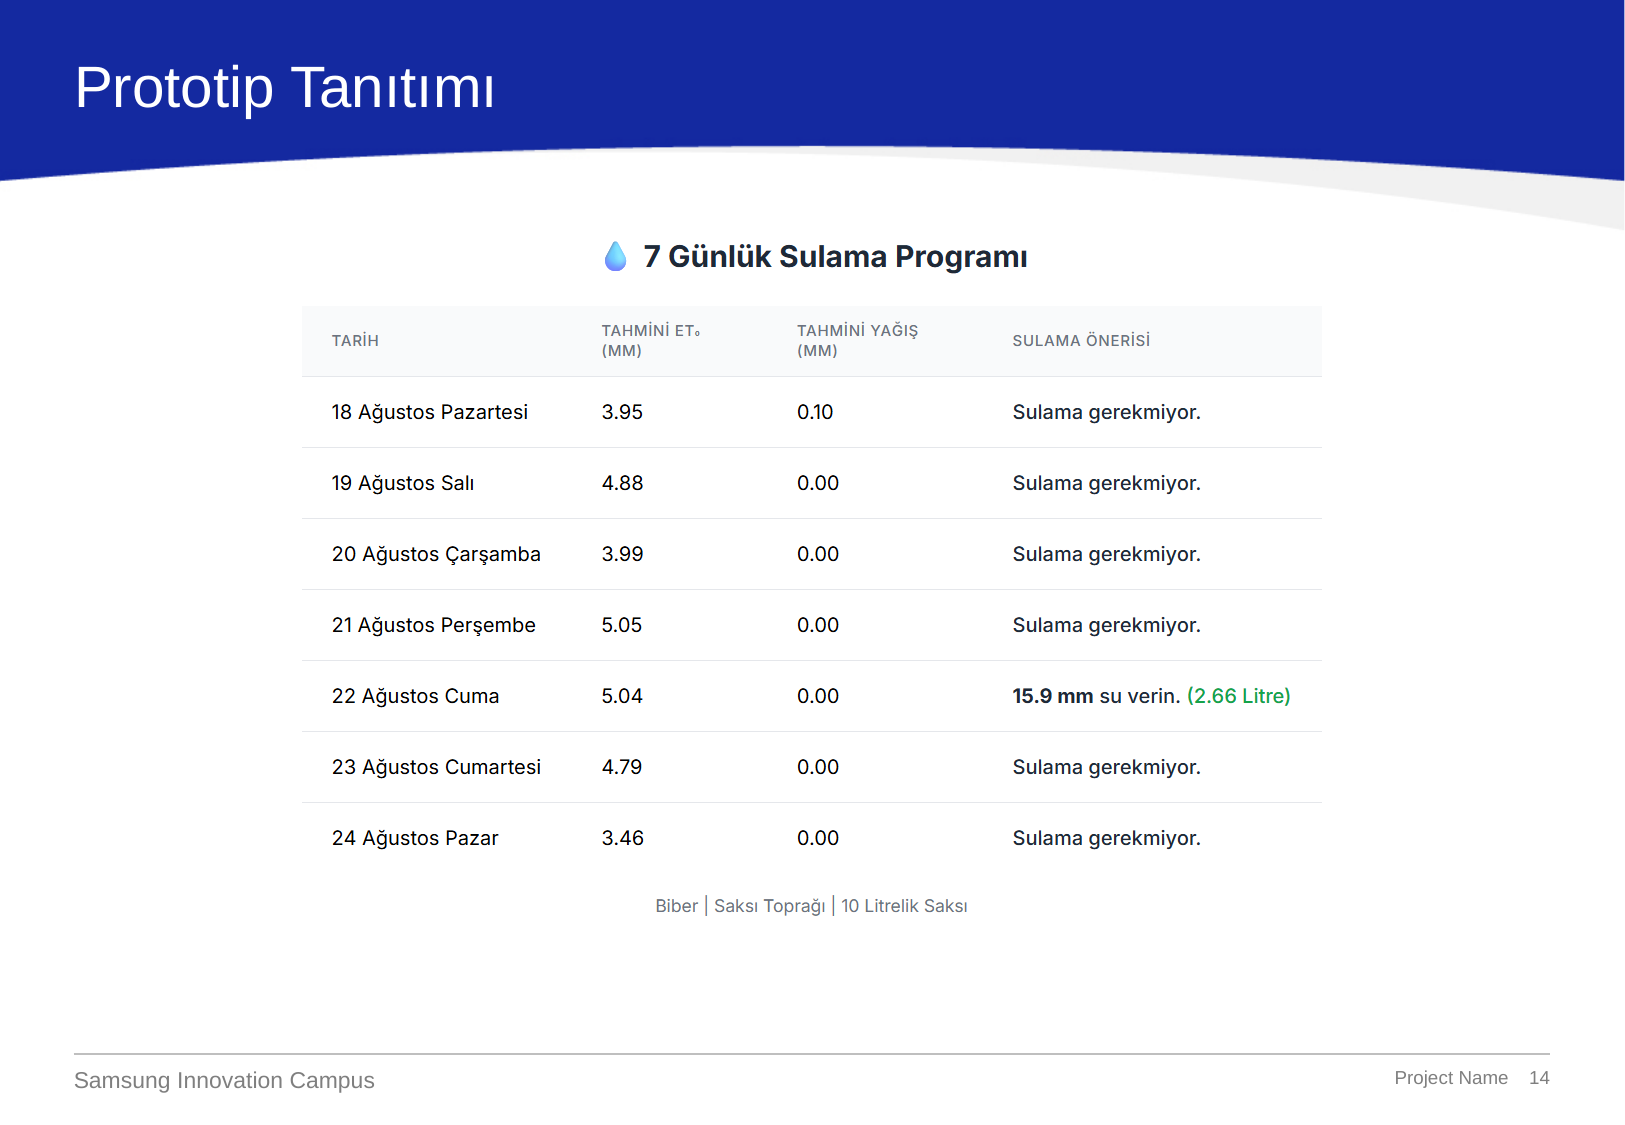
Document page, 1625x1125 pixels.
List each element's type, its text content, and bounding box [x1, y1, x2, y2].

picture [0, 0, 1625, 1125]
text_box Prototip Tanıtımı [74, 48, 1476, 119]
